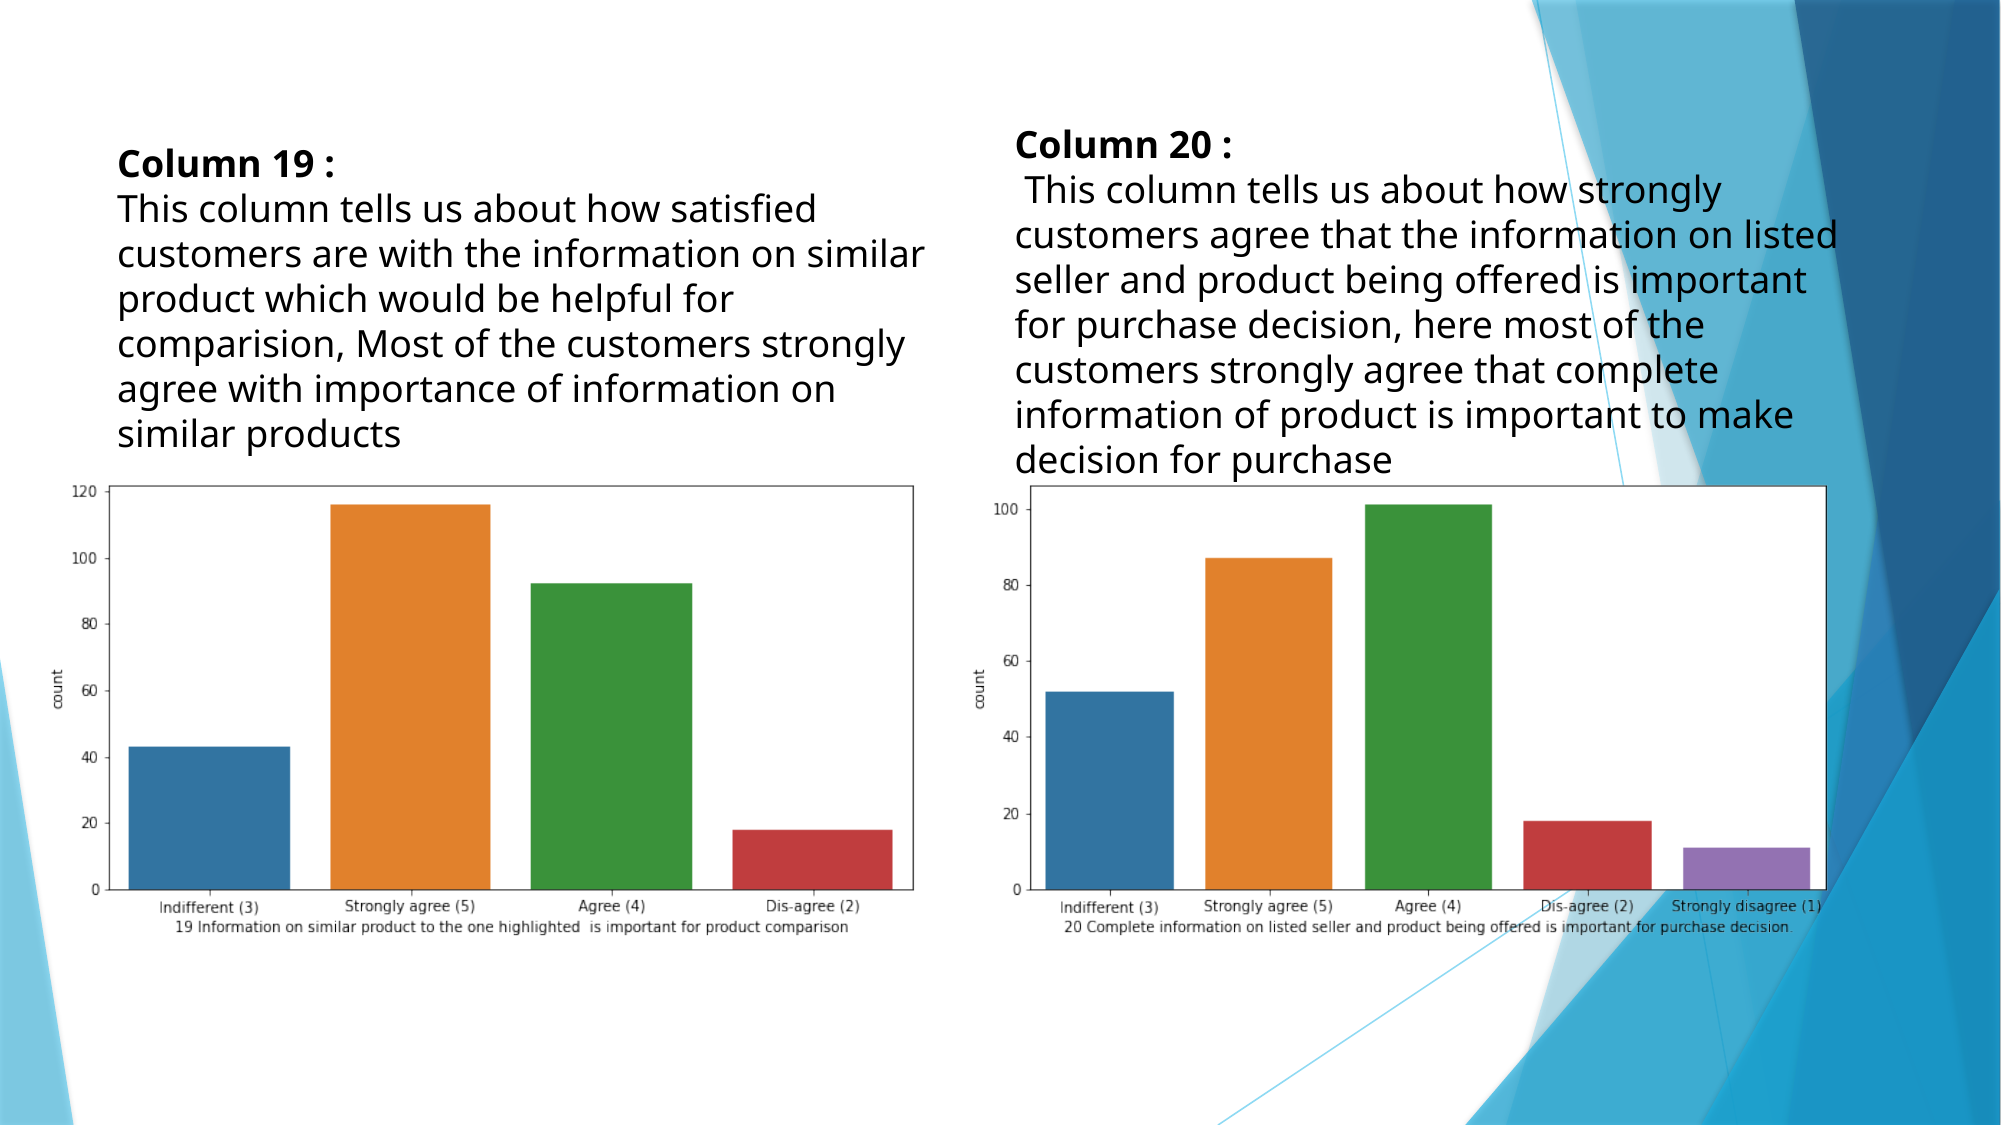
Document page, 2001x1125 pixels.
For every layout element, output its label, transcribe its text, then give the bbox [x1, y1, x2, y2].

text_box Column 20 : This column tells us about how strongly customers agree that the information on listed seller and product being offered is important for purchase decision, here most of the customers strongly agree that complete information of product is important to make decision for purchase [999, 113, 1880, 489]
picture [40, 475, 923, 947]
text_box Column 19 : This column tells us about how satisfied customers are with the information on similar product which would be helpful for comparision, Most of the customers strongly agree with importance of information on similar products [102, 132, 964, 508]
picture [963, 475, 1836, 947]
